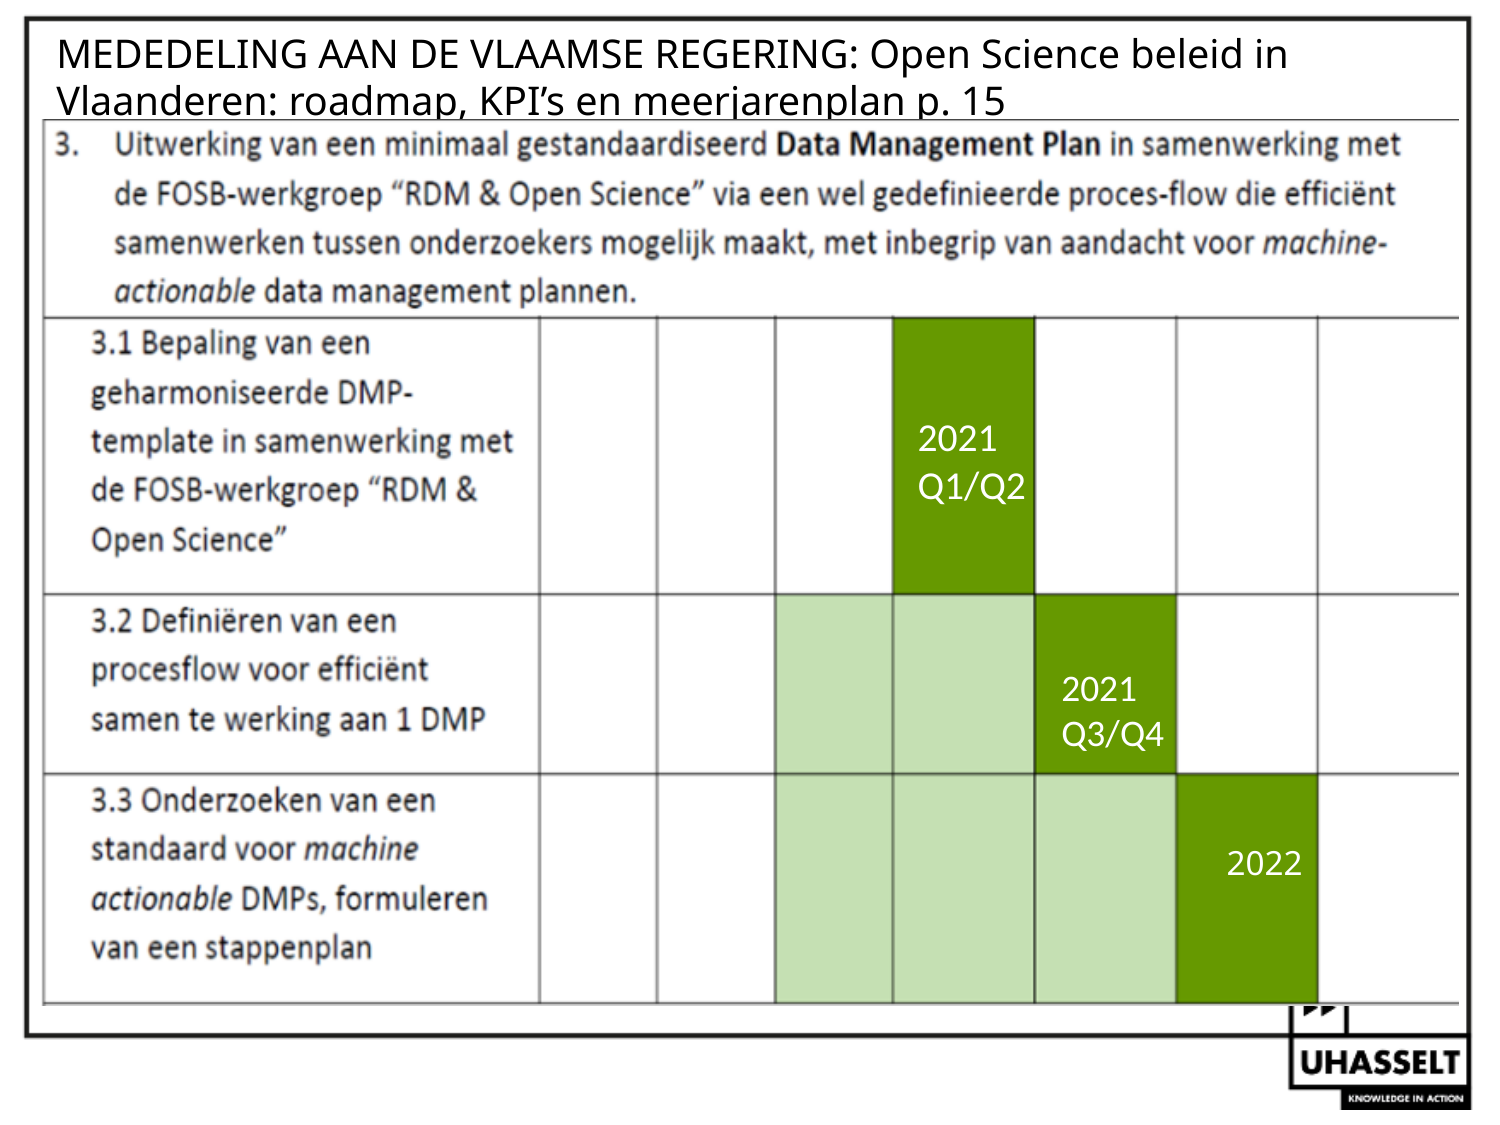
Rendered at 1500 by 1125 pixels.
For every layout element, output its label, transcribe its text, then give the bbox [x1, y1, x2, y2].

title MEDEDELING AAN DE VLAAMSE REGERING: Open Science beleid in Vlaanderen: roadmap, KPI’s en meerjarenplan p. 15 [41, 30, 1459, 118]
picture [20, 12, 1476, 1110]
